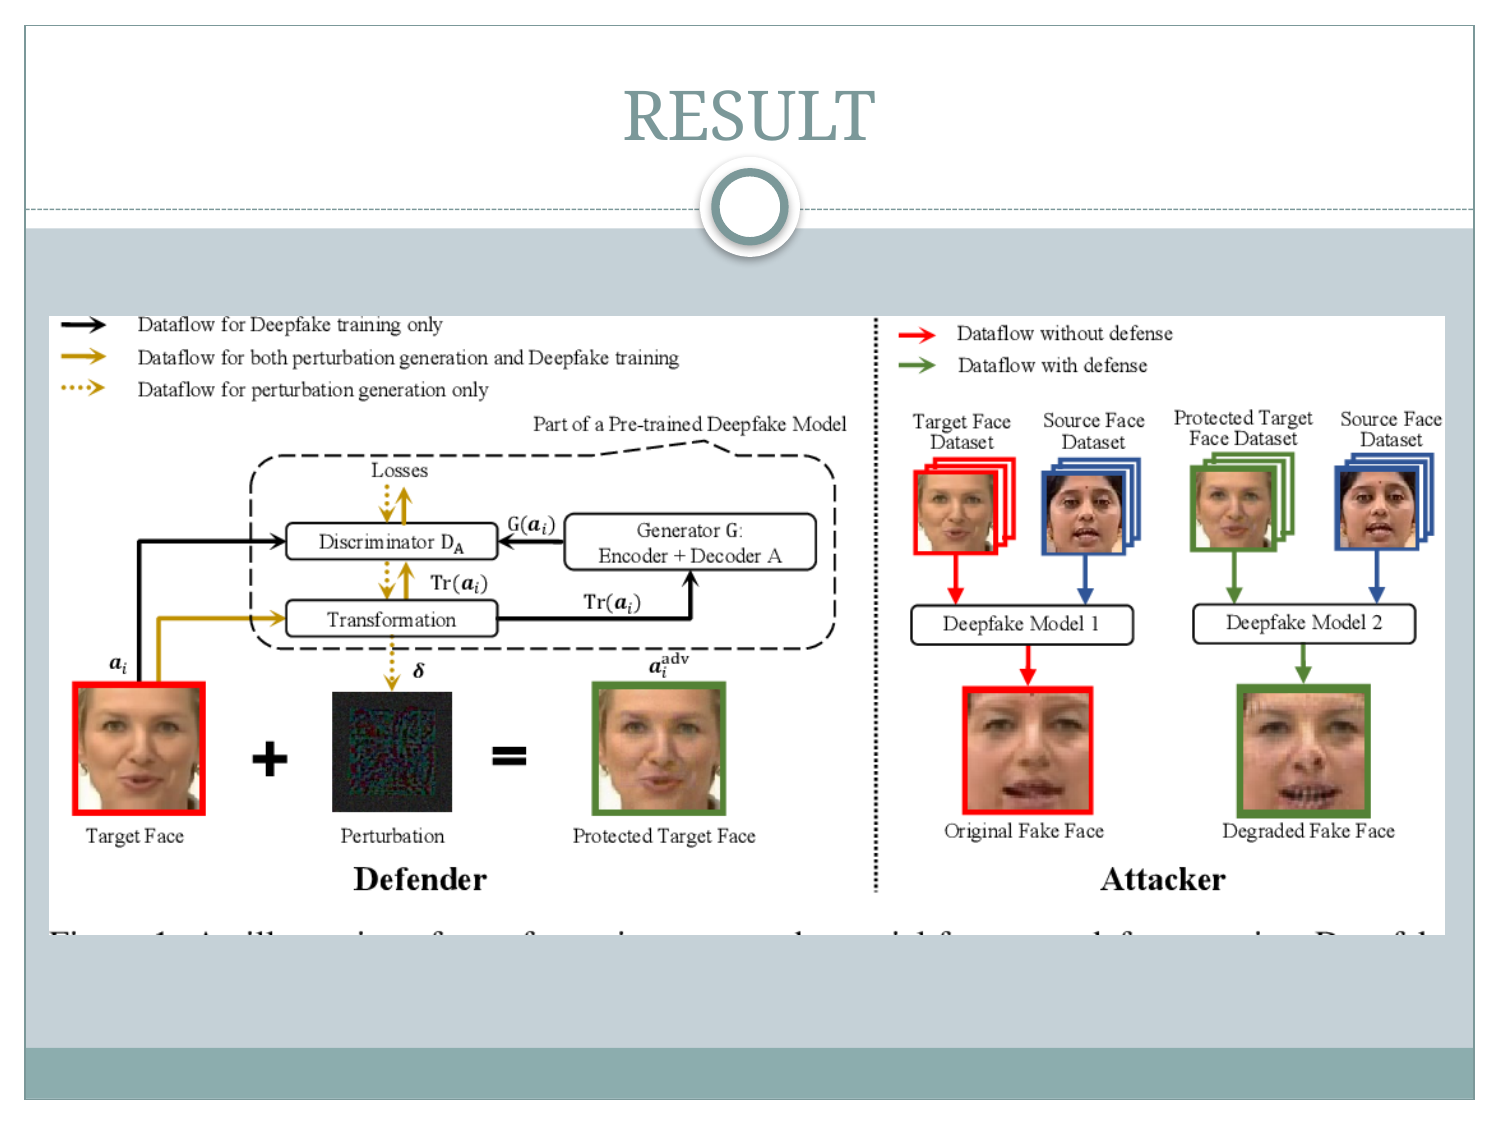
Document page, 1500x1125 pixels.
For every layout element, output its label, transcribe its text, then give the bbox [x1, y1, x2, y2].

title RESULT [49, 37, 1450, 162]
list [49, 316, 1445, 935]
